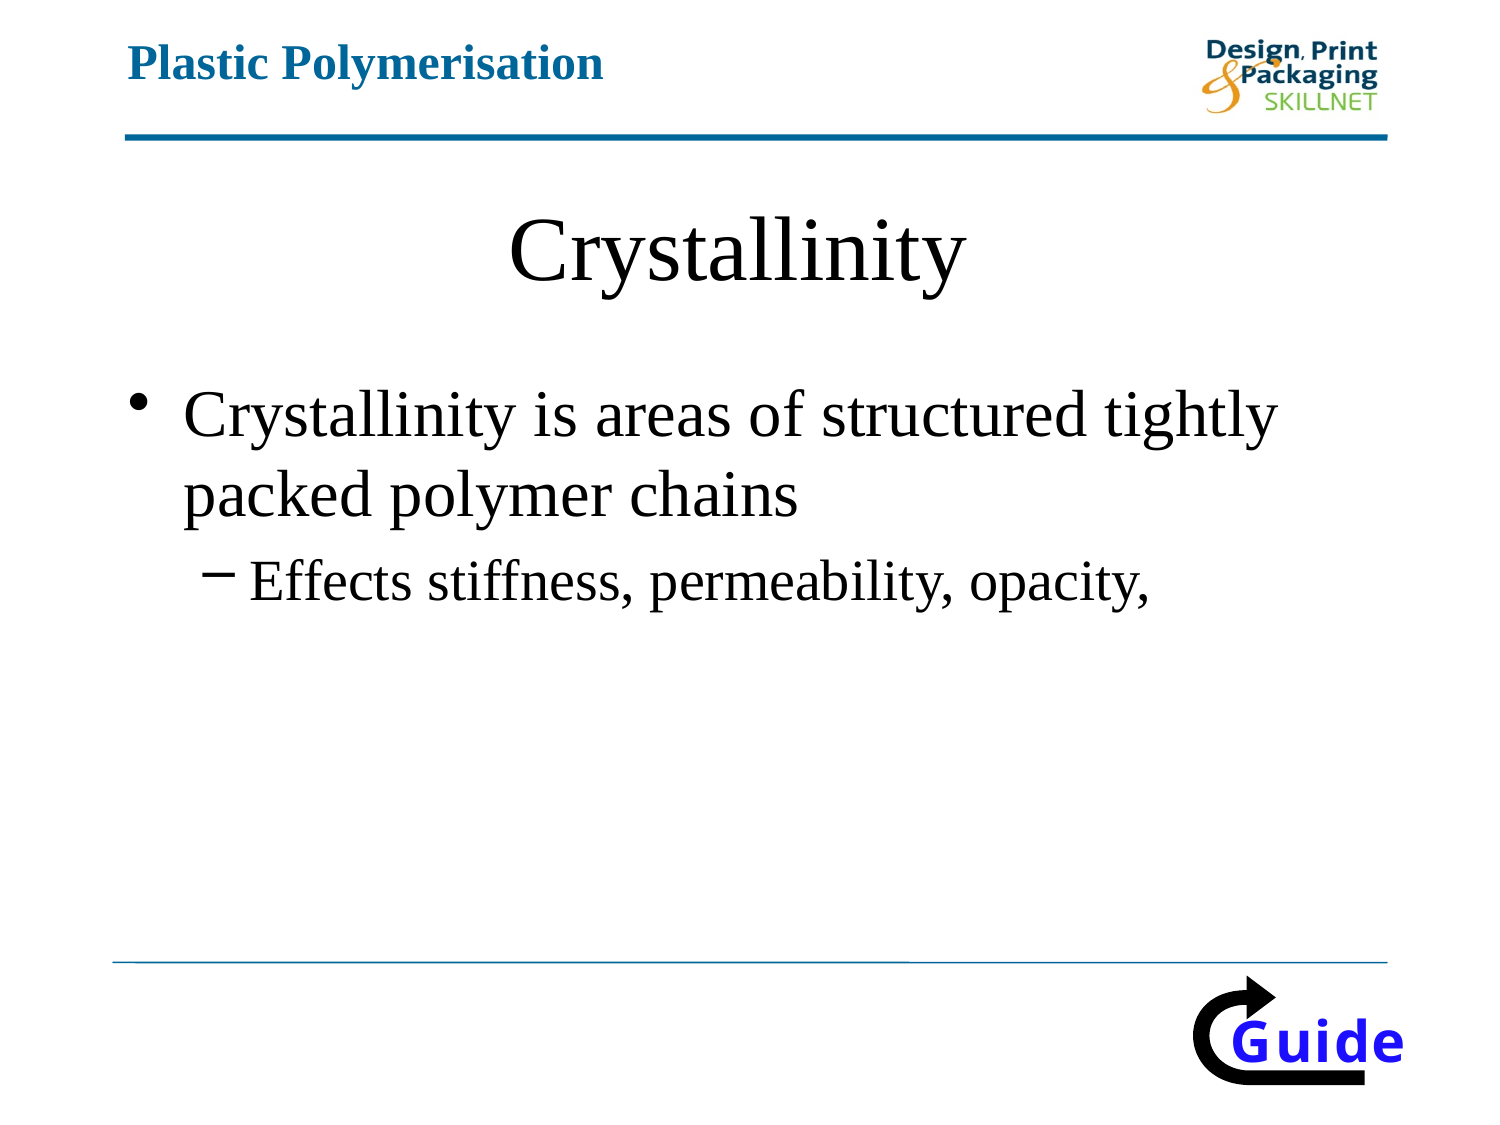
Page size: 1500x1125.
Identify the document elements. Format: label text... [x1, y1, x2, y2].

title Crystallinity [112, 149, 1388, 338]
list Crystallinity is areas of structured tightly packed polymer chains Effects stiffness, permeability, opacity, [112, 362, 1388, 963]
picture [1192, 31, 1387, 121]
